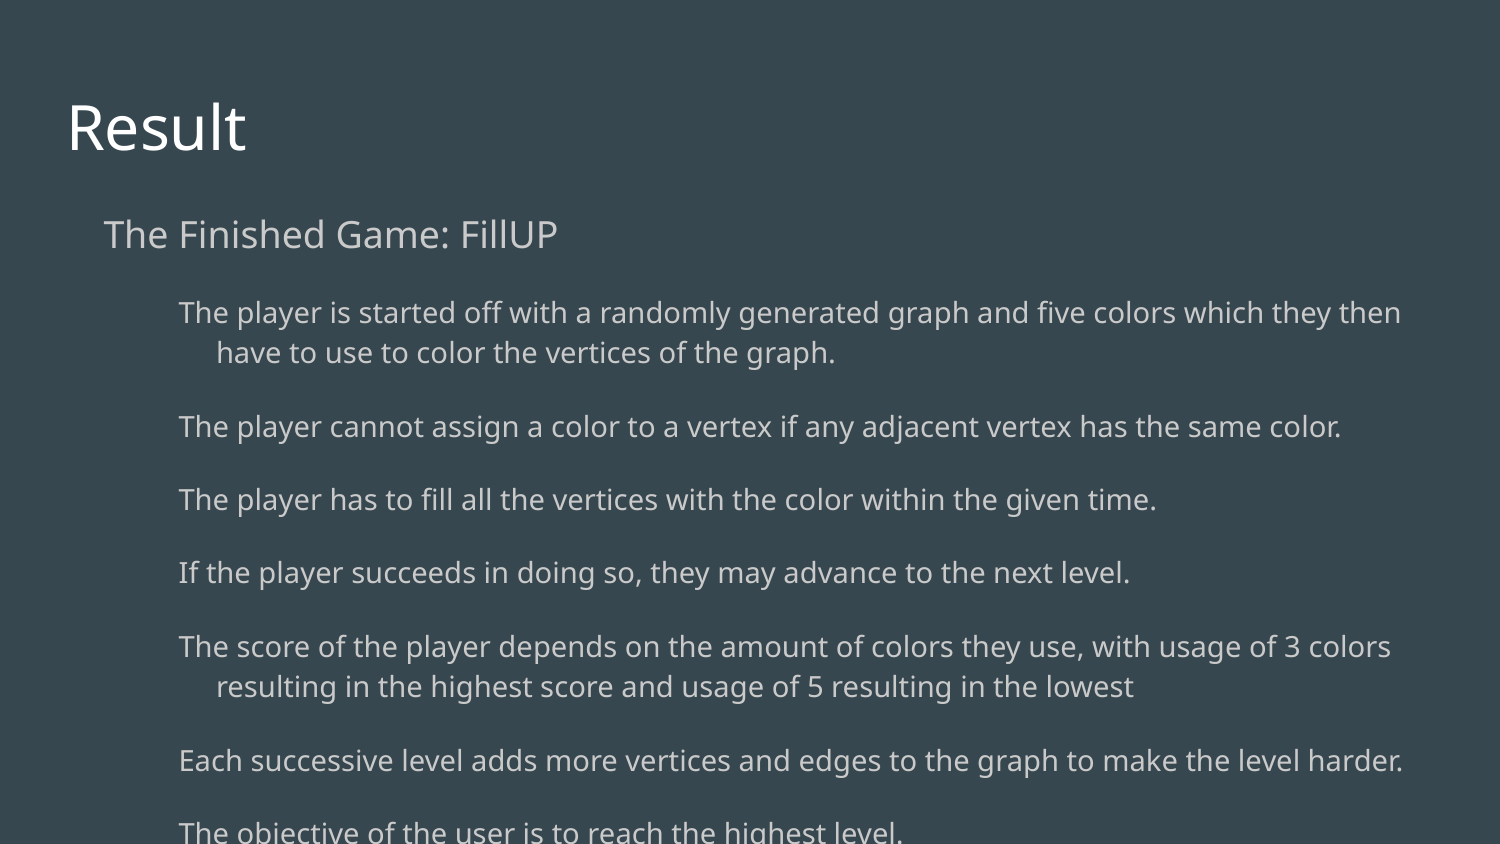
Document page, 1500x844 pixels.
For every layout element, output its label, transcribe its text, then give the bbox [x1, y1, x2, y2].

list The Finished Game: FillUP The player is started off with a randomly generated graph and five colors which they then have to use to color the vertices of the graph. The player cannot assign a color to a vertex if any adjacent vertex has the same color. The player has to fill all the vertices with the color within the given time. If the player succeeds in doing so, they may advance to the next level. The score of the player depends on the amount of colors they use, with usage of 3 colors resulting in the highest score and usage of 5 resulting in the lowest Each successive level adds more vertices and edges to the graph to make the level harder. The objective of the user is to reach the highest level. [51, 189, 1449, 750]
title Result [51, 72, 1449, 167]
